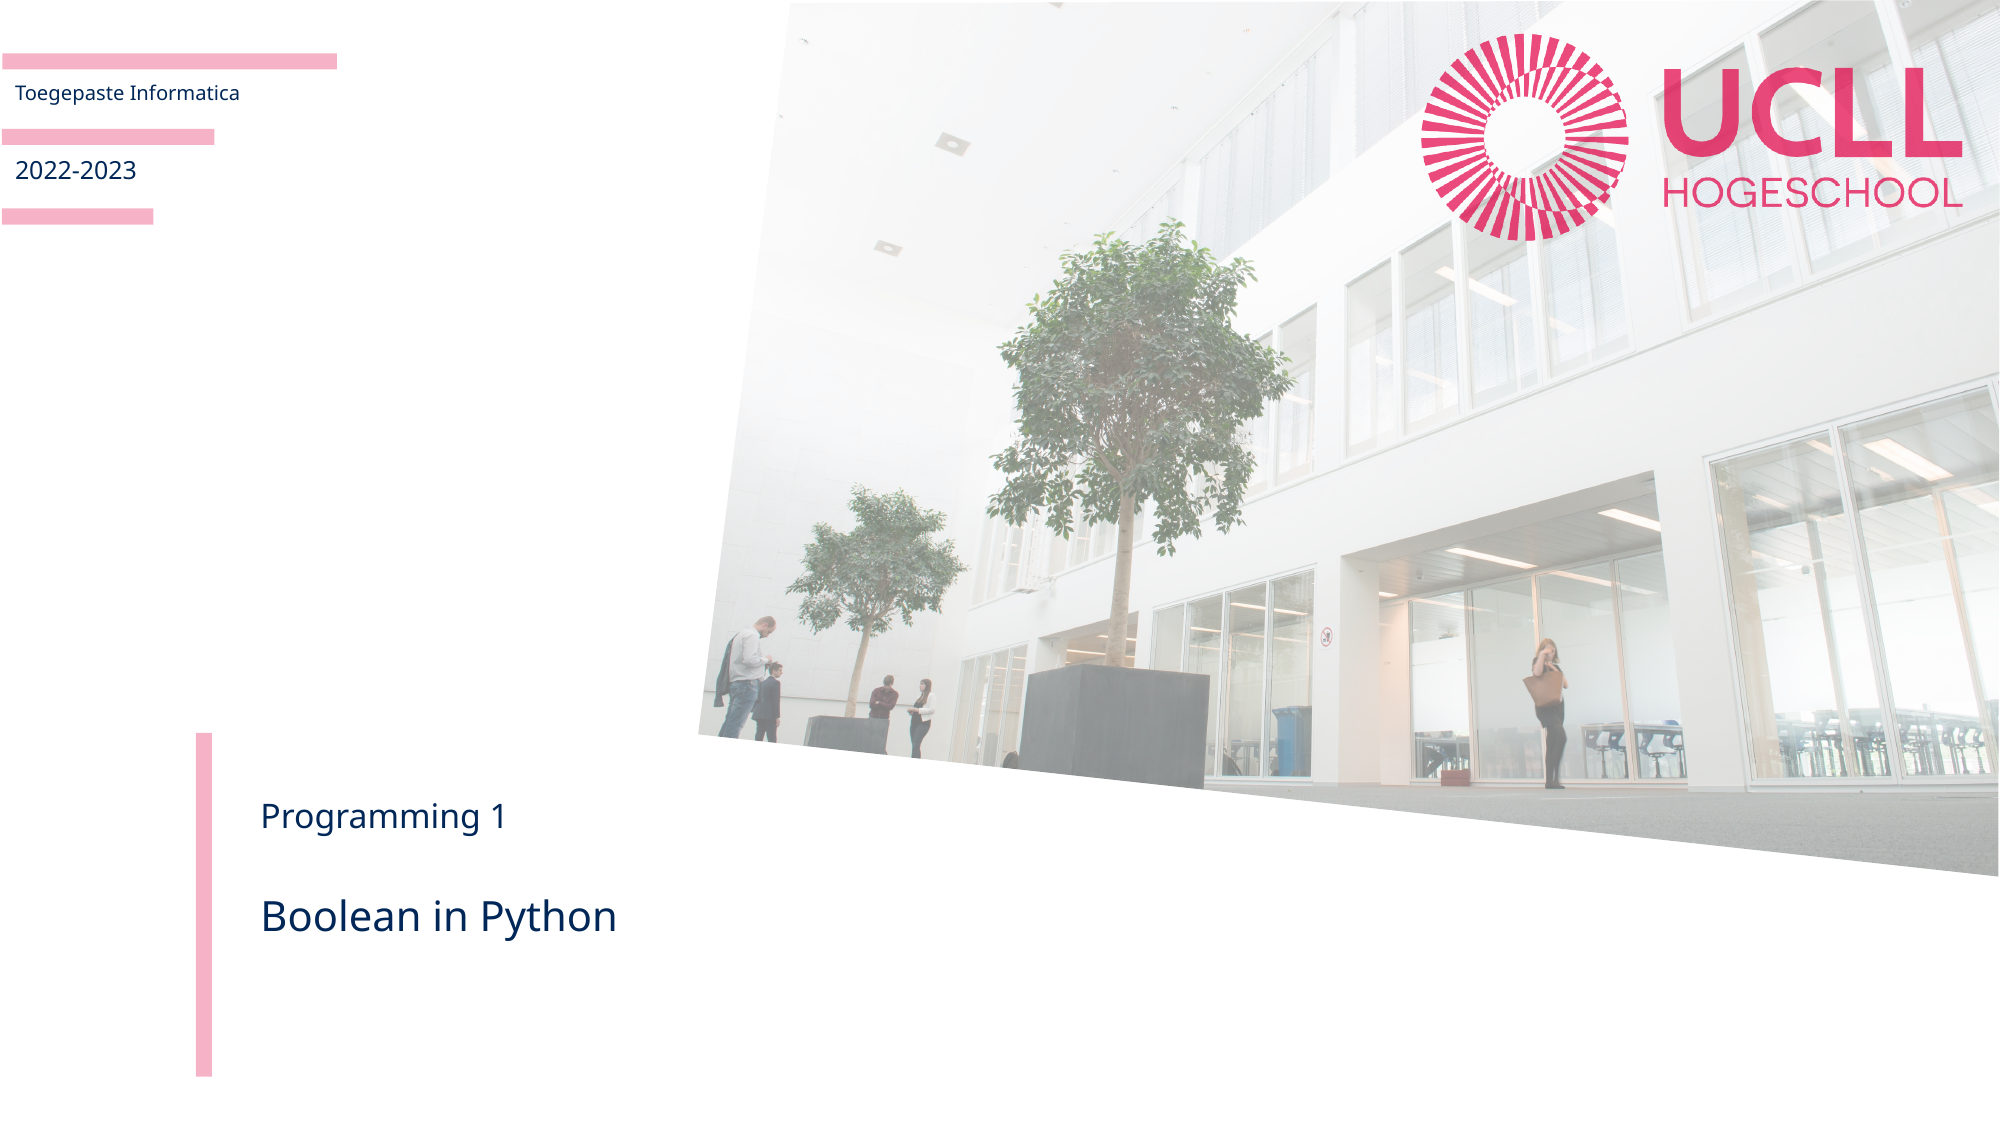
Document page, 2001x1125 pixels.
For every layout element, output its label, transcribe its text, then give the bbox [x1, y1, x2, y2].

list Programming 1 [245, 791, 550, 867]
table_cell and [1421, 33, 1963, 241]
list 2022-2023 [0, 150, 270, 200]
list Boolean in Python [245, 887, 1000, 964]
